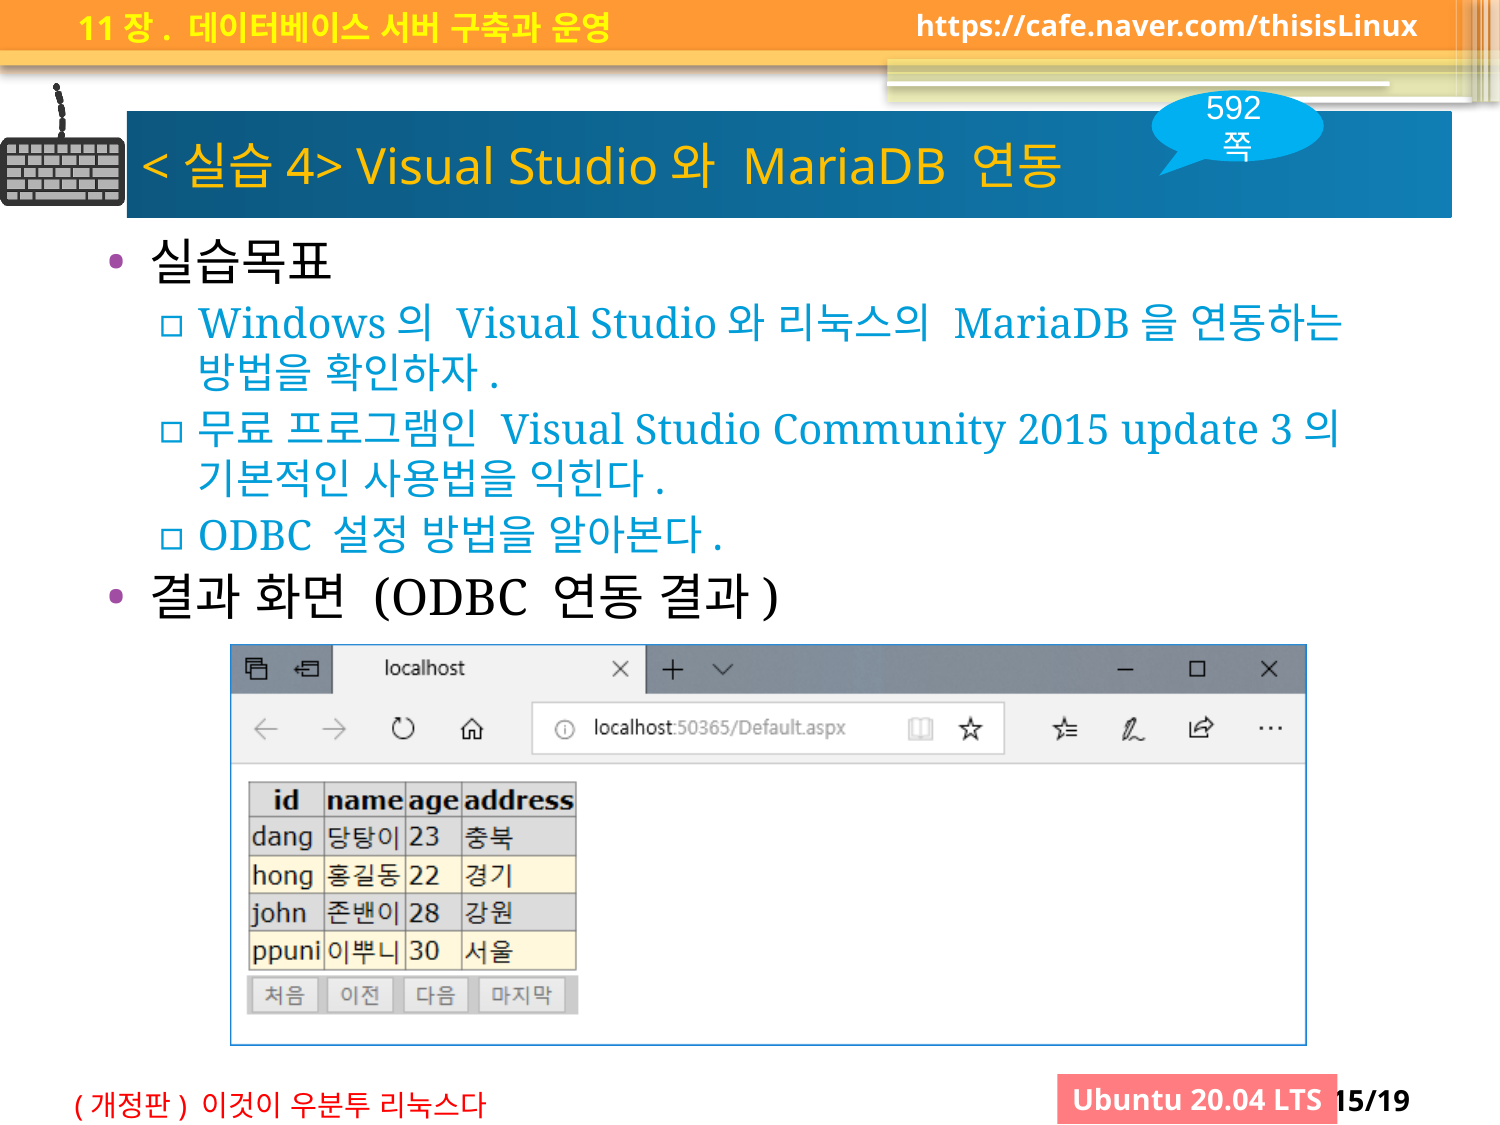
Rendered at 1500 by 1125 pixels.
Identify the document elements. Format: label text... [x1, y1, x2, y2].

picture [0, 83, 125, 206]
text_box 592쪽 [1150, 88, 1326, 178]
picture [229, 644, 1307, 1047]
text_box <실습4> Visual Studio와 MariaDB 연동 [126, 111, 1452, 218]
list 실습목표 Windows의 Visual Studio와 리눅스의 MariaDB을 연동하는 방법을 확인하자. 무료 프로그램인 Visual Studio Community 2015 update 3의 기본적인 사용법을 익힌다. ODBC 설정 방법을 알아본다. 결과 화면 (ODBC 연동 결과) [75, 222, 1425, 1067]
